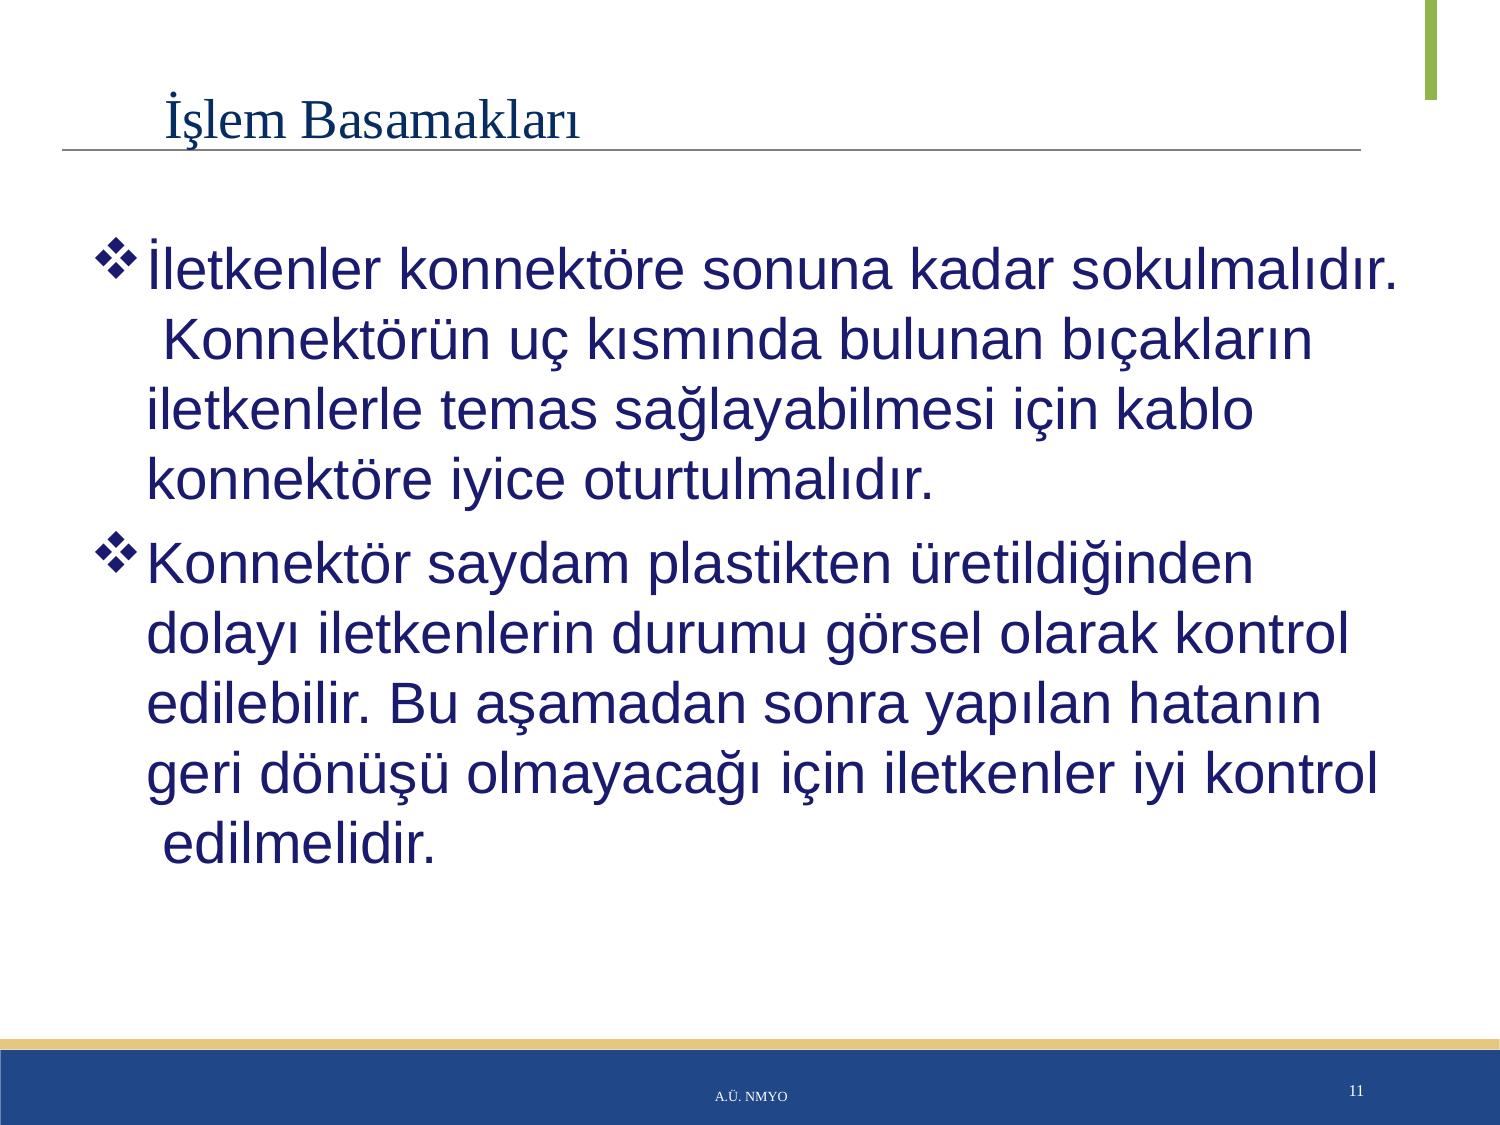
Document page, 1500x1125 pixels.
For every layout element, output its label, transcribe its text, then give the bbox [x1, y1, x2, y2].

slide_number 11 [1218, 1059, 1380, 1120]
title İşlem Basamakları [62, 0, 1373, 150]
footer A.Ü. NMYO [453, 875, 1047, 1125]
text_box İletkenler konnektöre sonuna kadar sokulmalıdır. Konnektörün uç kısmında bulunan bıçakların iletkenlerle temas sağlayabilmesi için kablo konnektöre iyice oturtulmalıdır. Konnektör saydam plastikten üretildiğinden dolayı iletkenlerin durumu görsel olarak kontrol edilebilir. Bu aşamadan sonra yapılan hatanın geri dönüşü olmayacağı için iletkenler iyi kontrol edilmelidir. [87, 228, 1410, 875]
